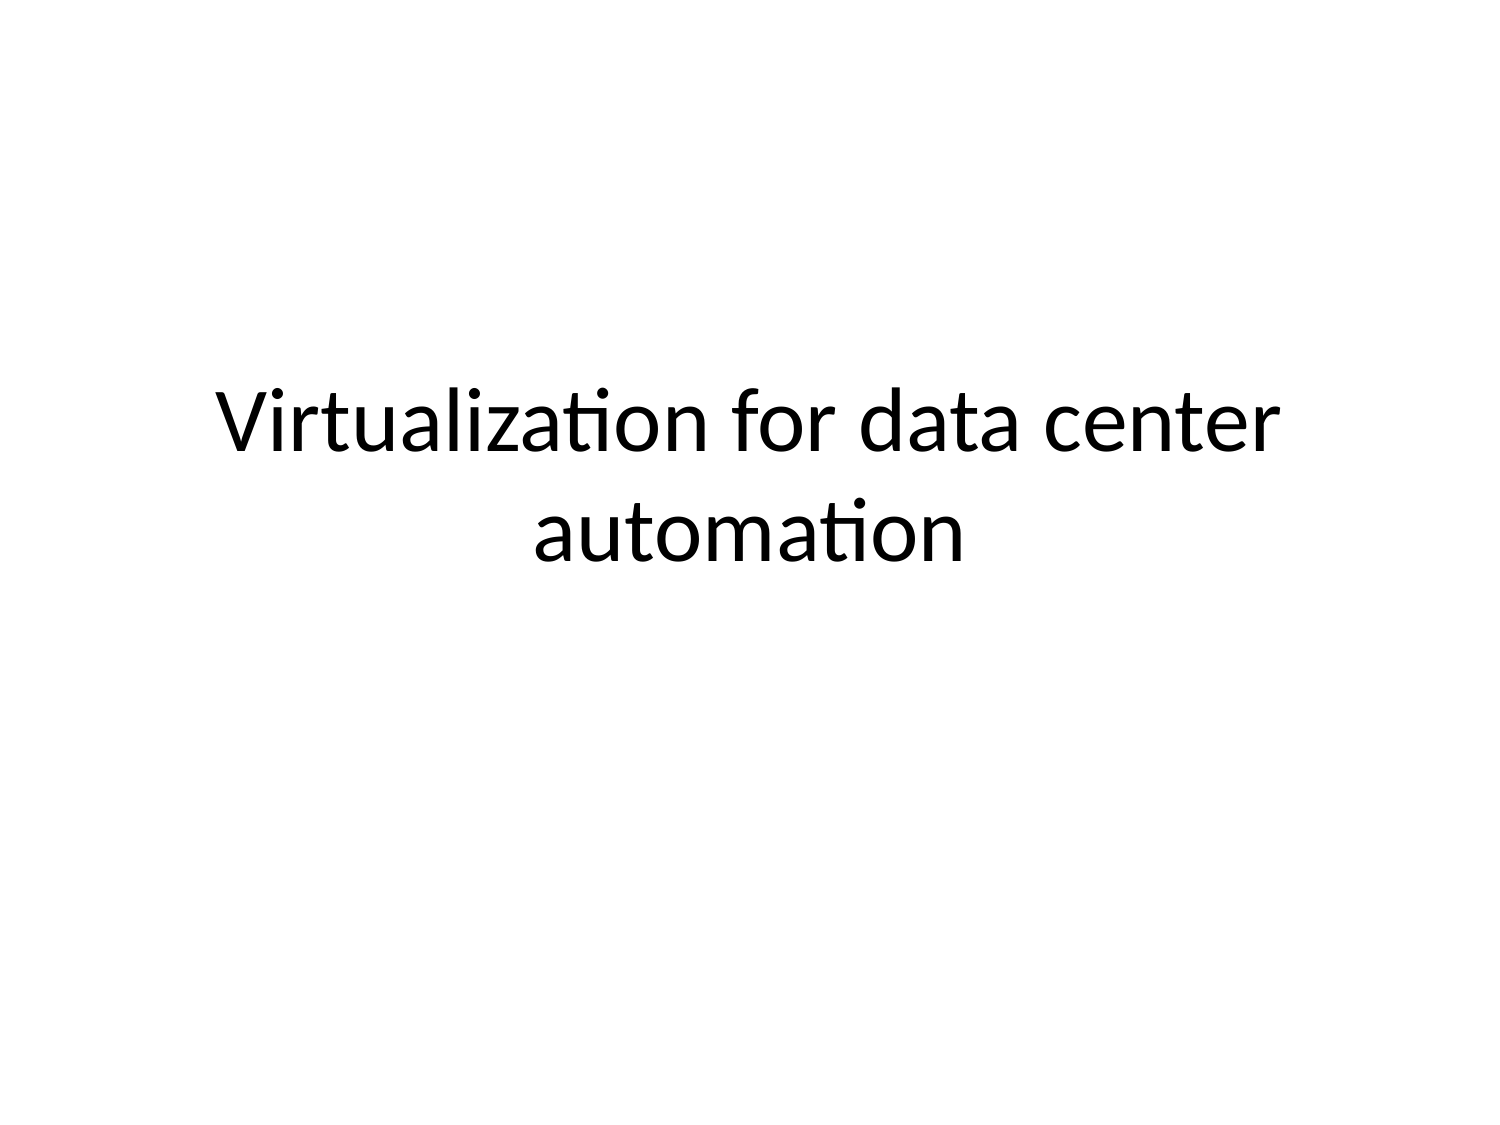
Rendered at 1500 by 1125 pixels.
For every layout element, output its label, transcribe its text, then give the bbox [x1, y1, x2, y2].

title Virtualization for data center automation [112, 349, 1388, 591]
